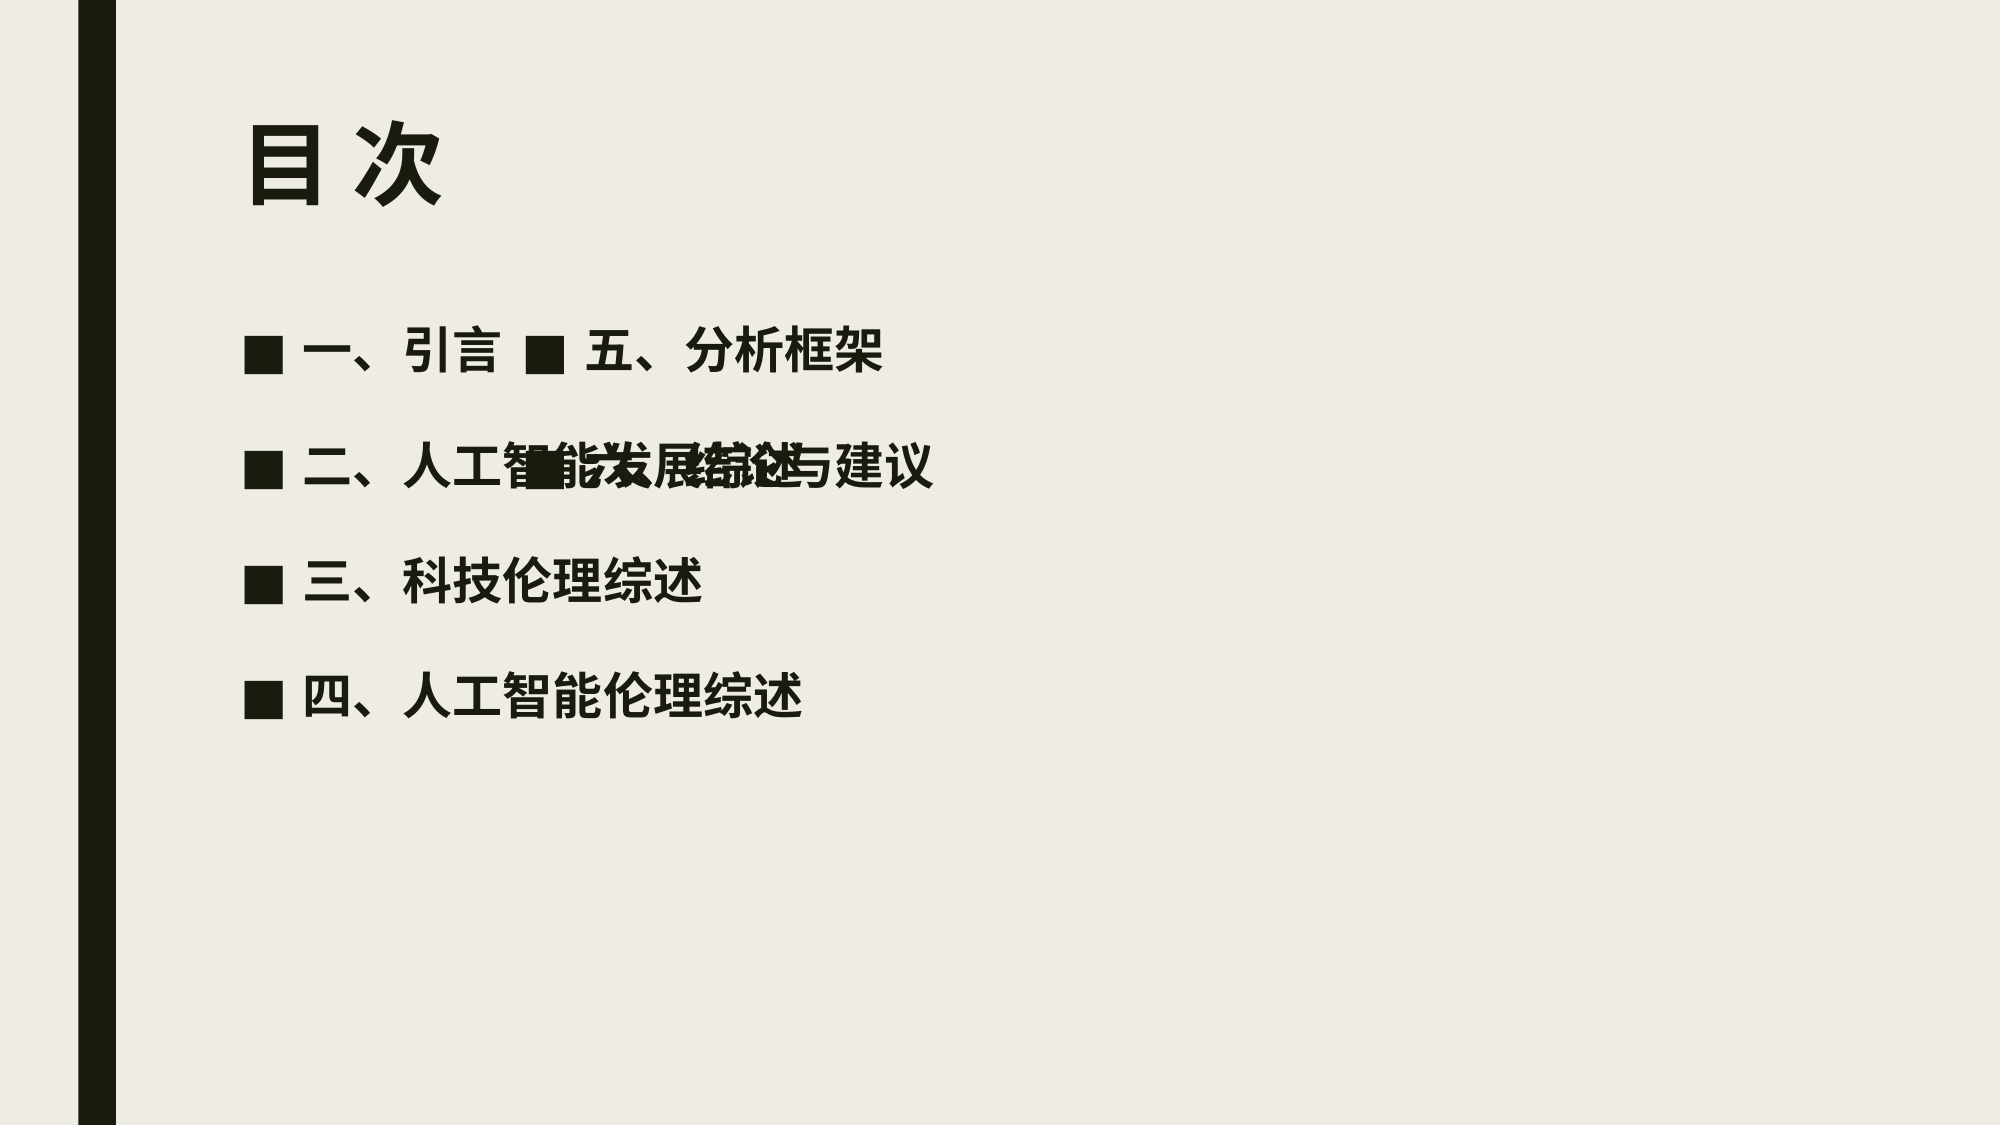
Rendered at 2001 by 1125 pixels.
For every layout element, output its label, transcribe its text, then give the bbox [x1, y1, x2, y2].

title 目 次 [225, 112, 1800, 281]
list 一、引言 二、人工智能发展综述 三、科技伦理综述 四、人工智能伦理综述 五、分析框架 六、结论与建议 [225, 281, 2000, 1033]
